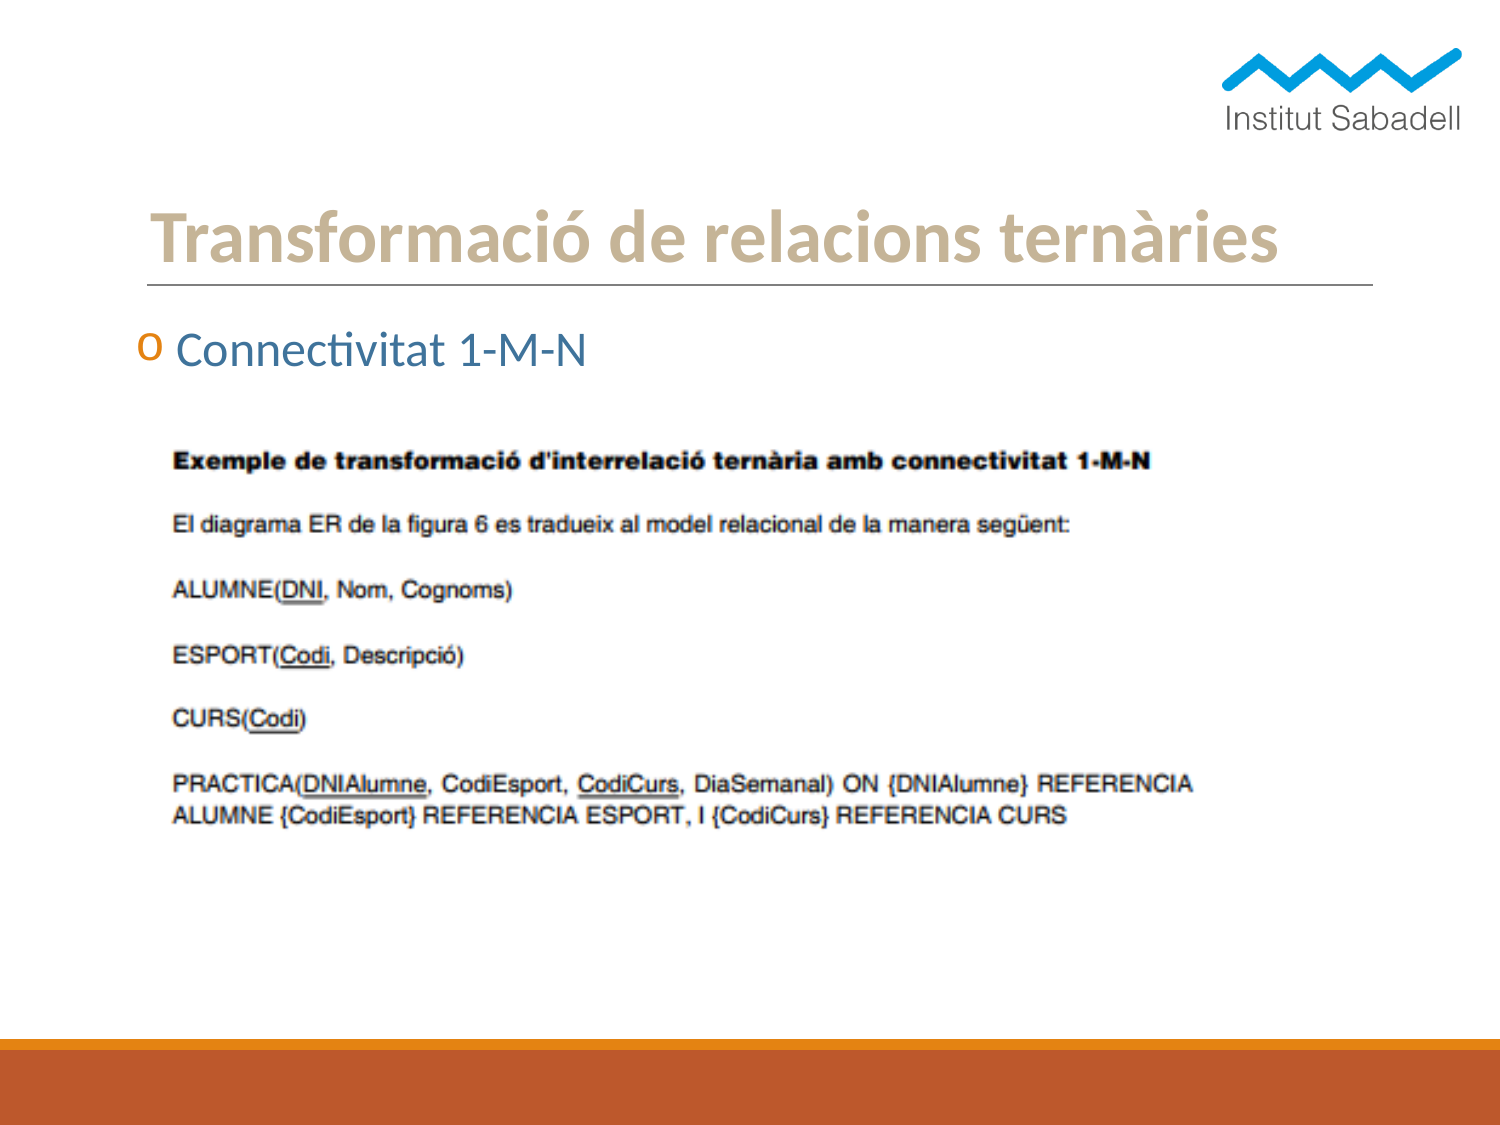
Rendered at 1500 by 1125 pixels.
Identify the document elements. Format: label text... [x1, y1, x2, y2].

picture [131, 430, 1247, 885]
title Transformació de relacions ternàries [135, 47, 1373, 285]
picture [1222, 48, 1452, 81]
picture [1222, 48, 1463, 138]
list Connectivitat 1-M-N [135, 315, 1373, 976]
